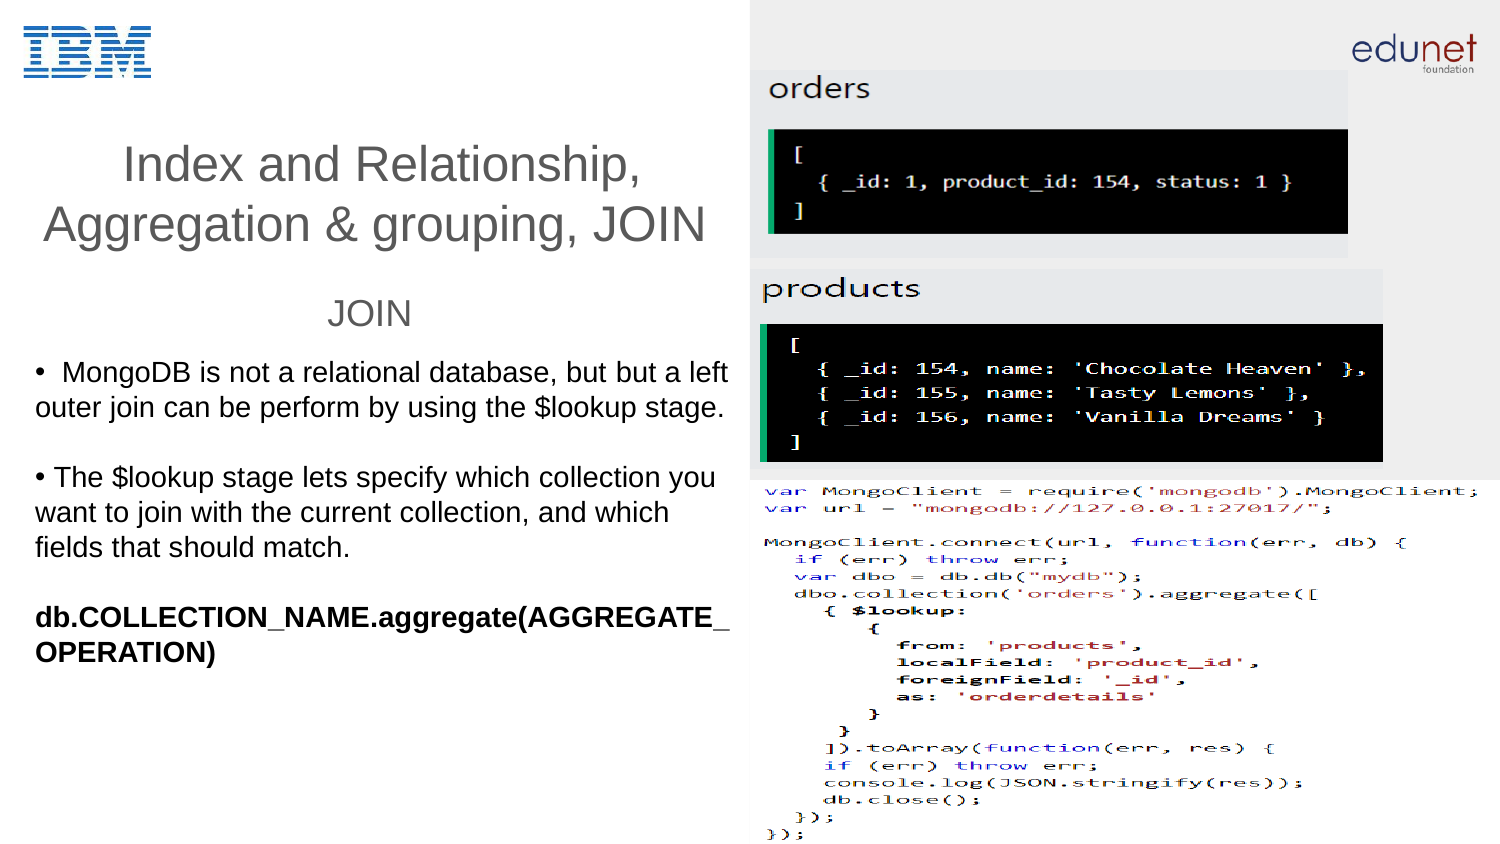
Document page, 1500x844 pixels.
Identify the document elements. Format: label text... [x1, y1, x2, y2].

picture [749, 70, 1348, 259]
text_box MongoDB is not a relational database, but but a left outer join can be perform by using the $lookup stage. The $lookup stage lets specify which collection you want to join with the current collection, and which fields that should match. db.COLLECTION_NAME.aggregate(AGGREGATE_OPERATION) [35, 316, 739, 703]
picture [23, 26, 151, 78]
picture [749, 480, 1500, 844]
picture [749, 269, 1383, 469]
picture [1350, 26, 1480, 78]
text_box Index and Relationship, Aggregation & grouping, JOIN [23, 128, 739, 438]
text_box JOIN [93, 281, 657, 316]
